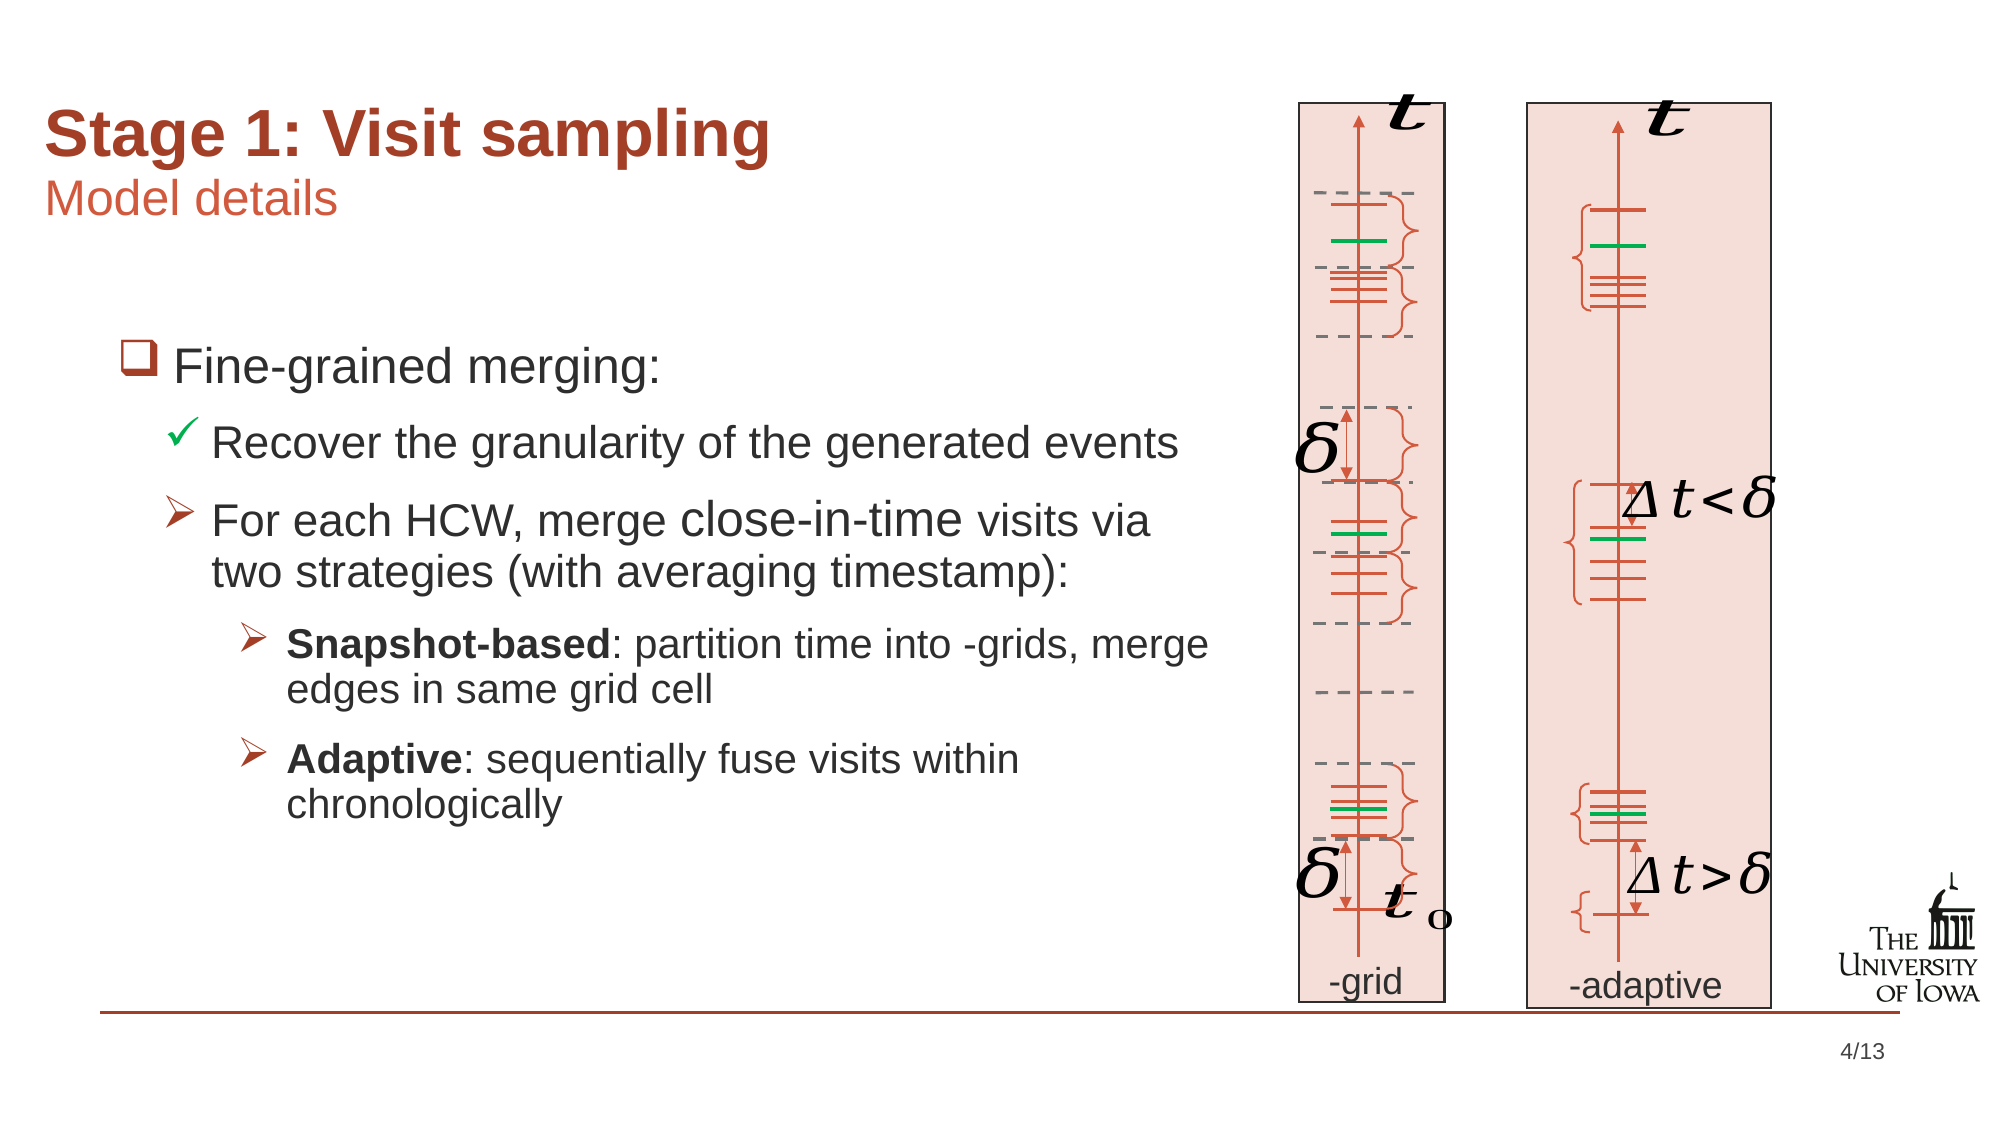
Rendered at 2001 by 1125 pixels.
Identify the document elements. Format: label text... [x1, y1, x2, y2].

text_box Model details [29, 157, 466, 233]
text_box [1527, 90, 1780, 1015]
title Stage 1: Visit sampling [29, 40, 1146, 229]
picture [1787, 869, 2001, 1005]
slide_number 4/13 [1749, 1031, 1901, 1069]
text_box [1289, 85, 1453, 1011]
